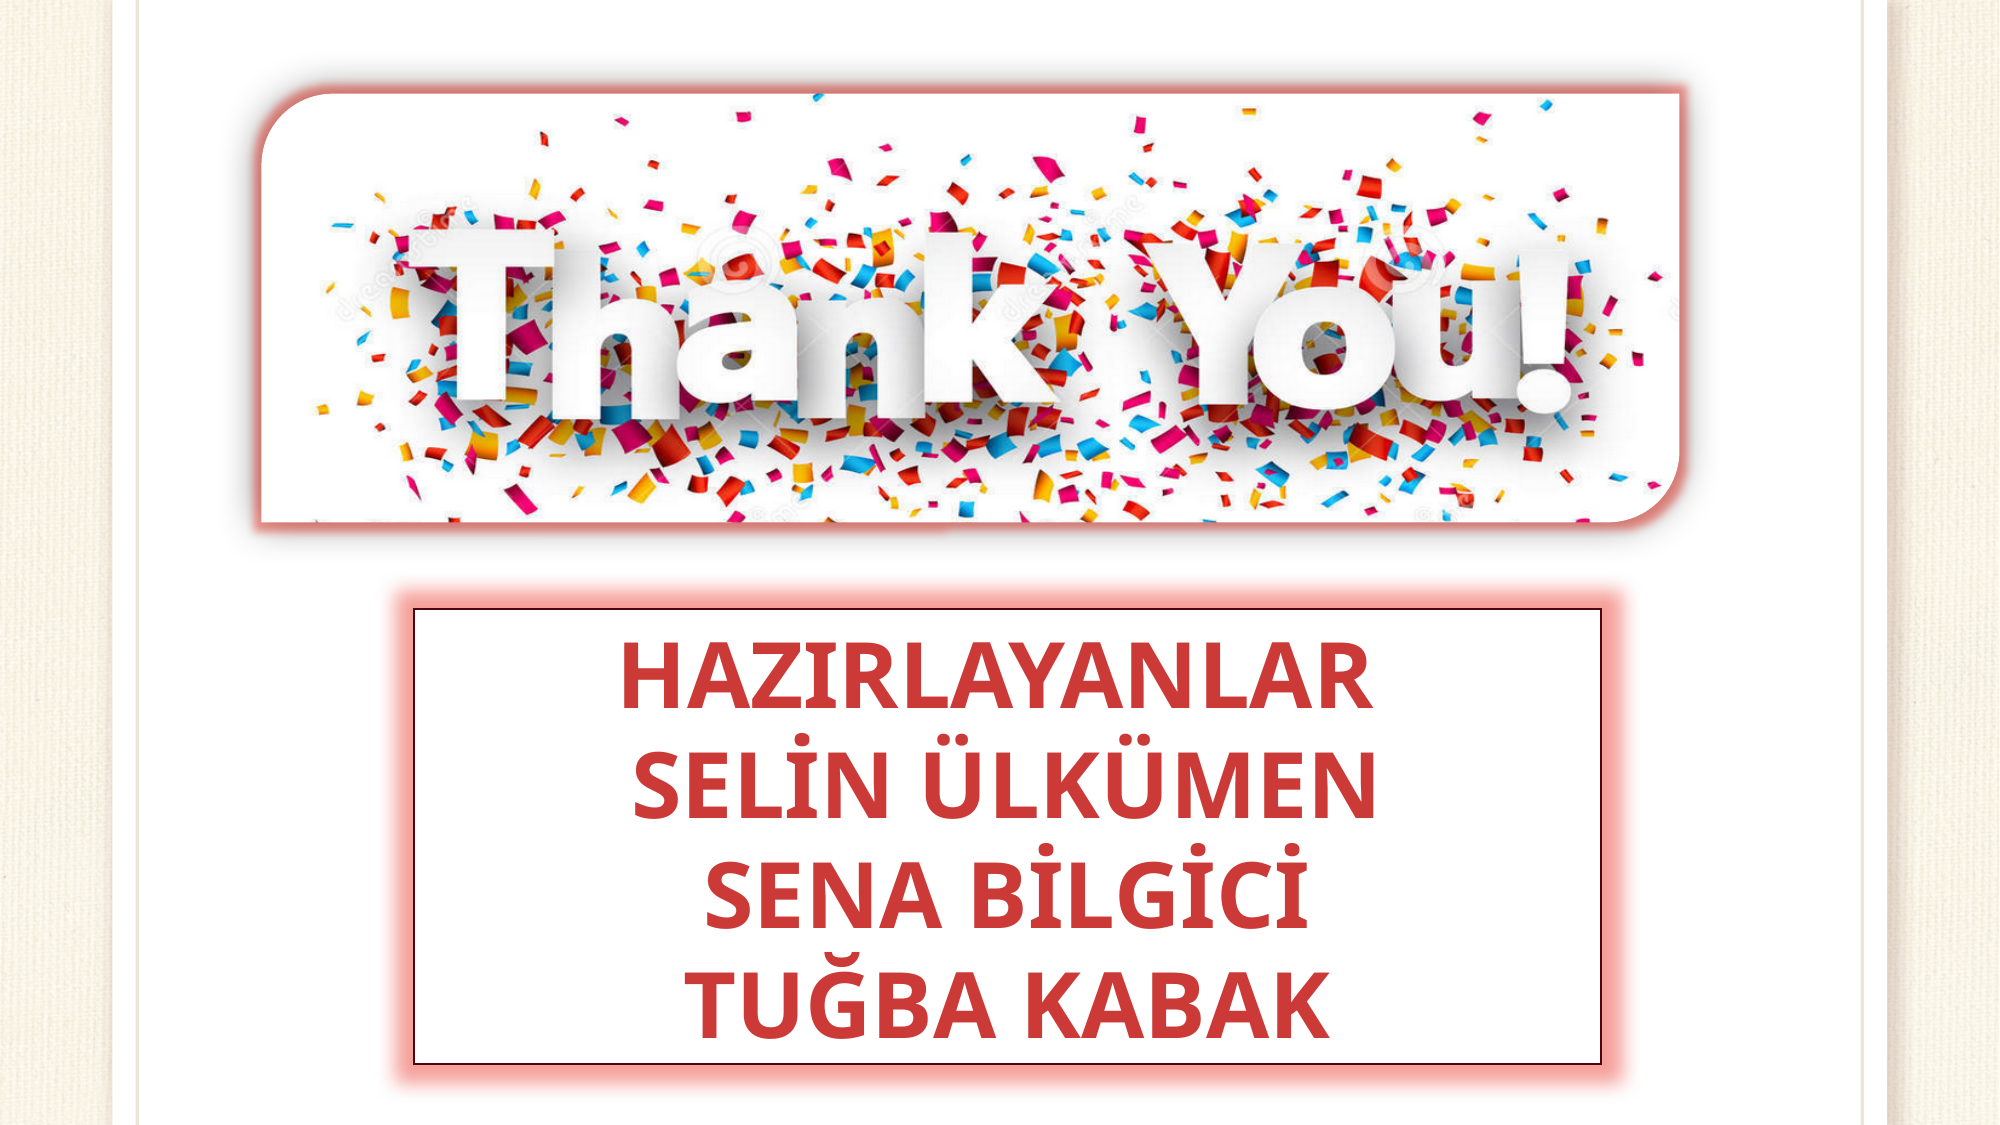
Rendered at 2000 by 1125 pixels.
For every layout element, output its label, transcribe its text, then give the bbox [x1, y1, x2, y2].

picture [261, 93, 1680, 523]
picture [0, 0, 112, 1125]
text_box HazIrlayanLAR Selİn ülkümen SENA BİLGİCİ tuğba KABAK [413, 608, 1602, 1065]
picture [1888, 0, 2000, 1125]
